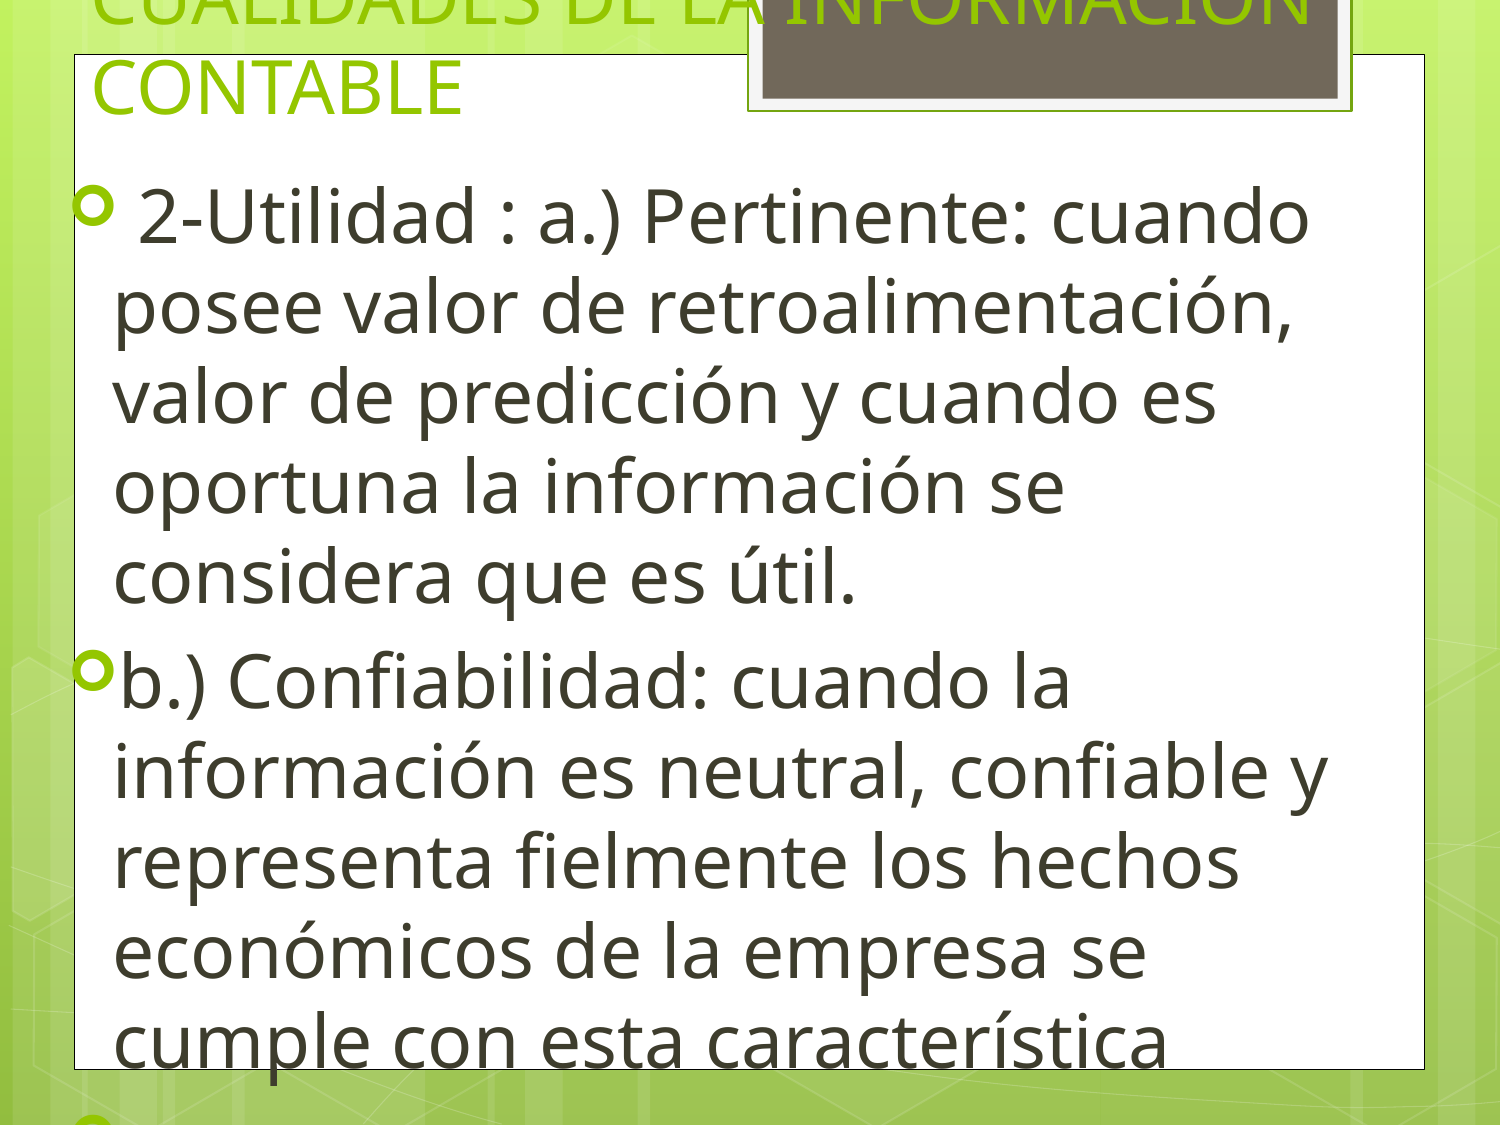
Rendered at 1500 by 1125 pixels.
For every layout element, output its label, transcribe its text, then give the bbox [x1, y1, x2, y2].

title CUALIDADES DE LA INFORMACIÓN CONTABLE [75, 45, 1425, 138]
list 2-Utilidad : a.) Pertinente: cuando posee valor de retroalimentación, valor de predicción y cuando es oportuna la información se considera que es útil. b.) Confiabilidad: cuando la información es neutral, confiable y representa fielmente los hechos económicos de la empresa se cumple con esta característica [41, 160, 1425, 1005]
